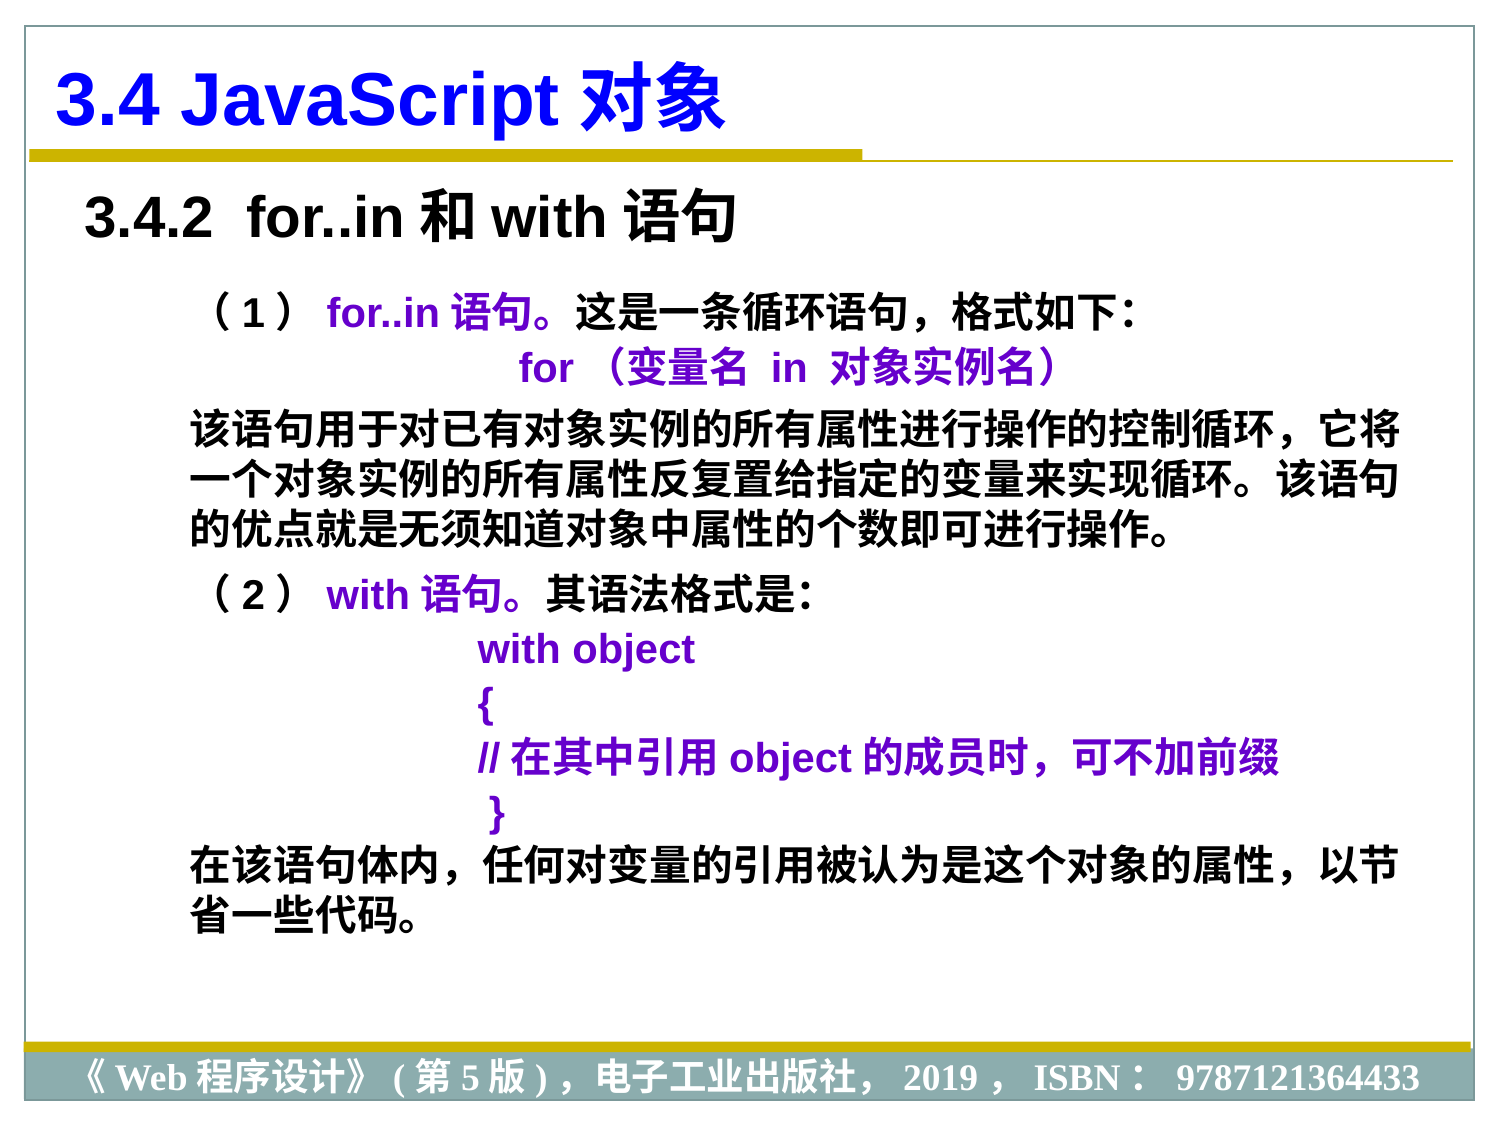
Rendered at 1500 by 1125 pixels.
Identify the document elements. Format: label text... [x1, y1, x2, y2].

text_box 3.4 JavaScript对象 [41, 42, 1392, 122]
text_box 3.4.2 for..in和with语句 [69, 172, 944, 257]
text_box （1）for..in语句。这是一条循环语句，格式如下： for（变量名 in 对象实例名） 该语句用于对已有对象实例的所有属性进行操作的控制循环，它将一个对象实例的所有属性反复置给指定的变量来实现循环。该语句的优点就是无须知道对象中属性的个数即可进行操作。 （2）with语句。其语法格式是： with object { //在其中引用object的成员时，可不加前缀 } 在该语句体内，任何对变量的引用被认为是这个对象的属性，以节省一些代码。 [100, 278, 1424, 947]
